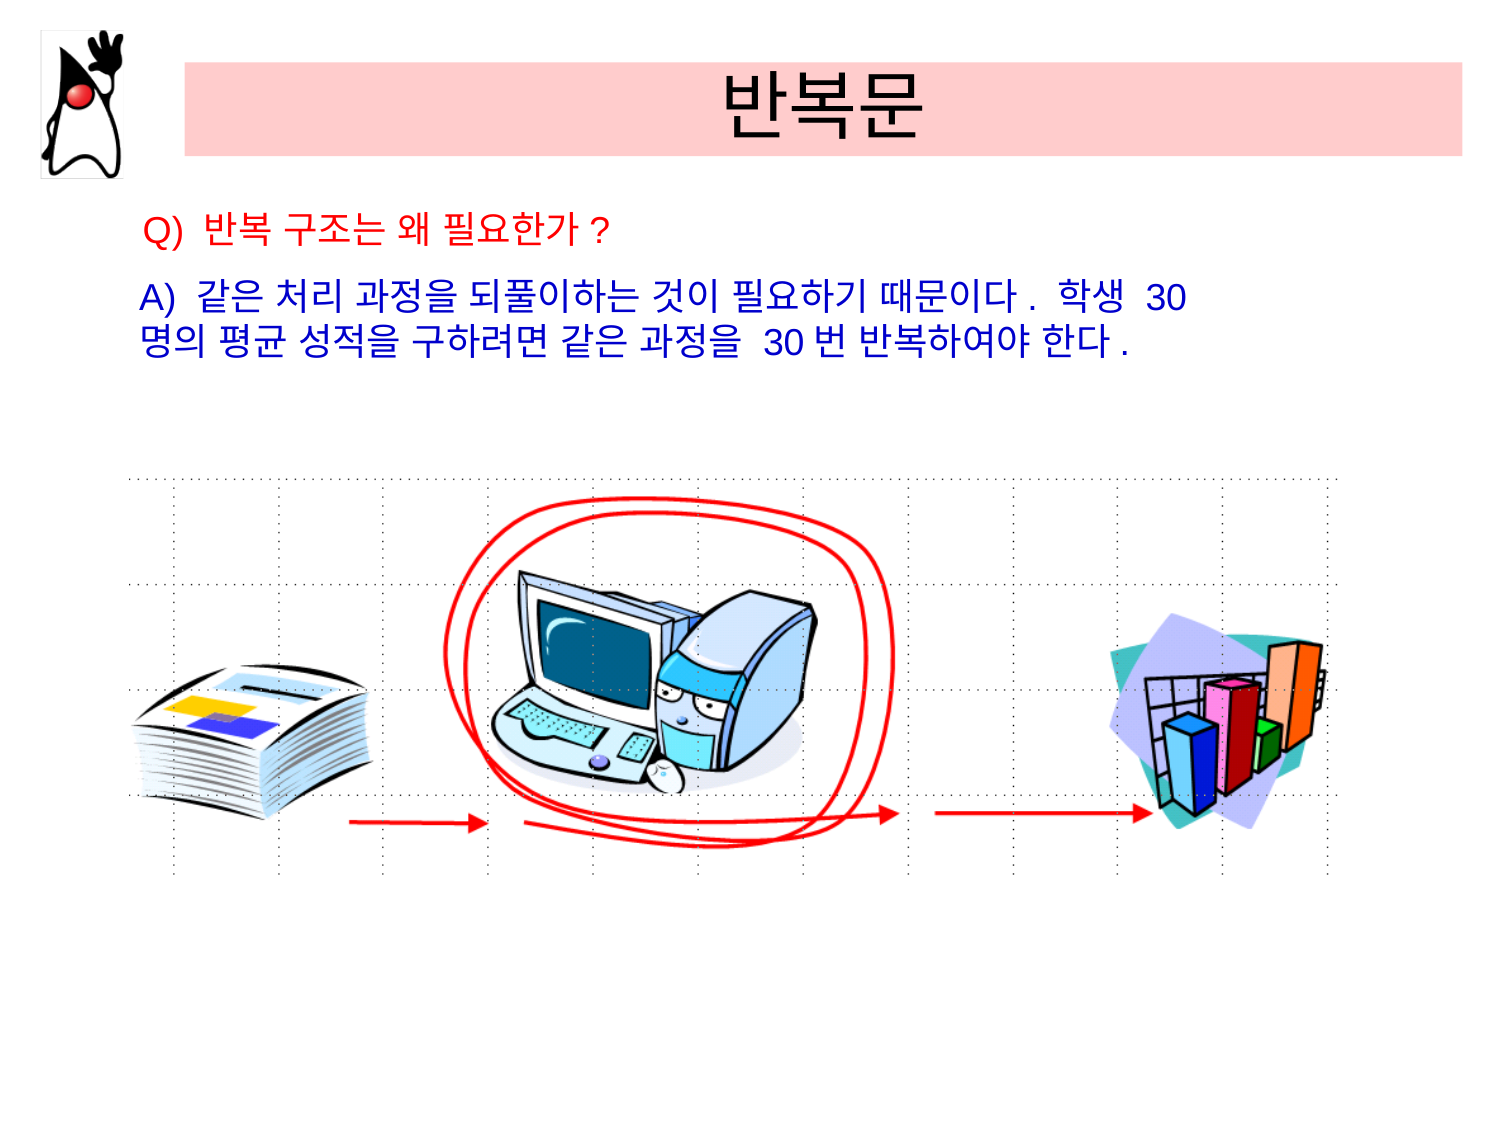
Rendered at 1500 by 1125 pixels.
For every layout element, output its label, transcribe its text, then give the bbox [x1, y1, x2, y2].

picture [128, 475, 1341, 876]
text_box A) 같은 처리 과정을 되풀이하는 것이 필요하기 때문이다. 학생 30명의 평균 성적을 구하려면 같은 과정을 30번 반복하여야 한다. [124, 265, 1204, 371]
text_box Q) 반복 구조는 왜 필요한가? [127, 198, 626, 259]
title 반복문 [184, 62, 1463, 157]
picture [39, 30, 124, 179]
